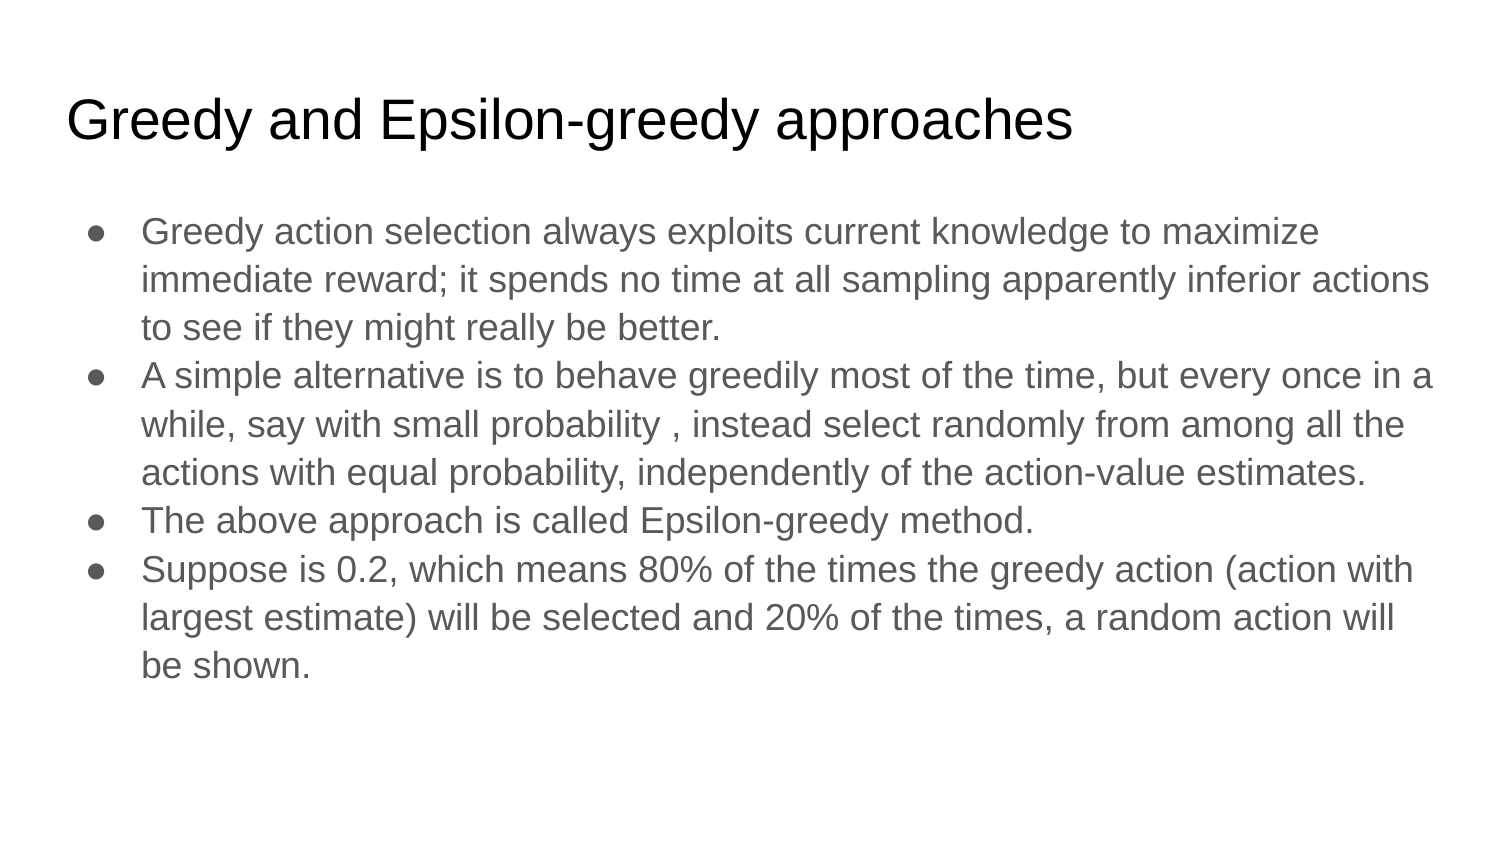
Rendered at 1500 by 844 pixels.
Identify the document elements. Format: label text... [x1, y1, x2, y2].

list Greedy action selection always exploits current knowledge to maximize immediate reward; it spends no time at all sampling apparently inferior actions to see if they might really be better. A simple alternative is to behave greedily most of the time, but every once in a while, say with small probability , instead select randomly from among all the actions with equal probability, independently of the action-value estimates. The above approach is called Epsilon-greedy method. Suppose is 0.2, which means 80% of the times the greedy action (action with largest estimate) will be selected and 20% of the times, a random action will be shown. [51, 189, 1449, 750]
title Greedy and Epsilon-greedy approaches [51, 72, 1449, 167]
